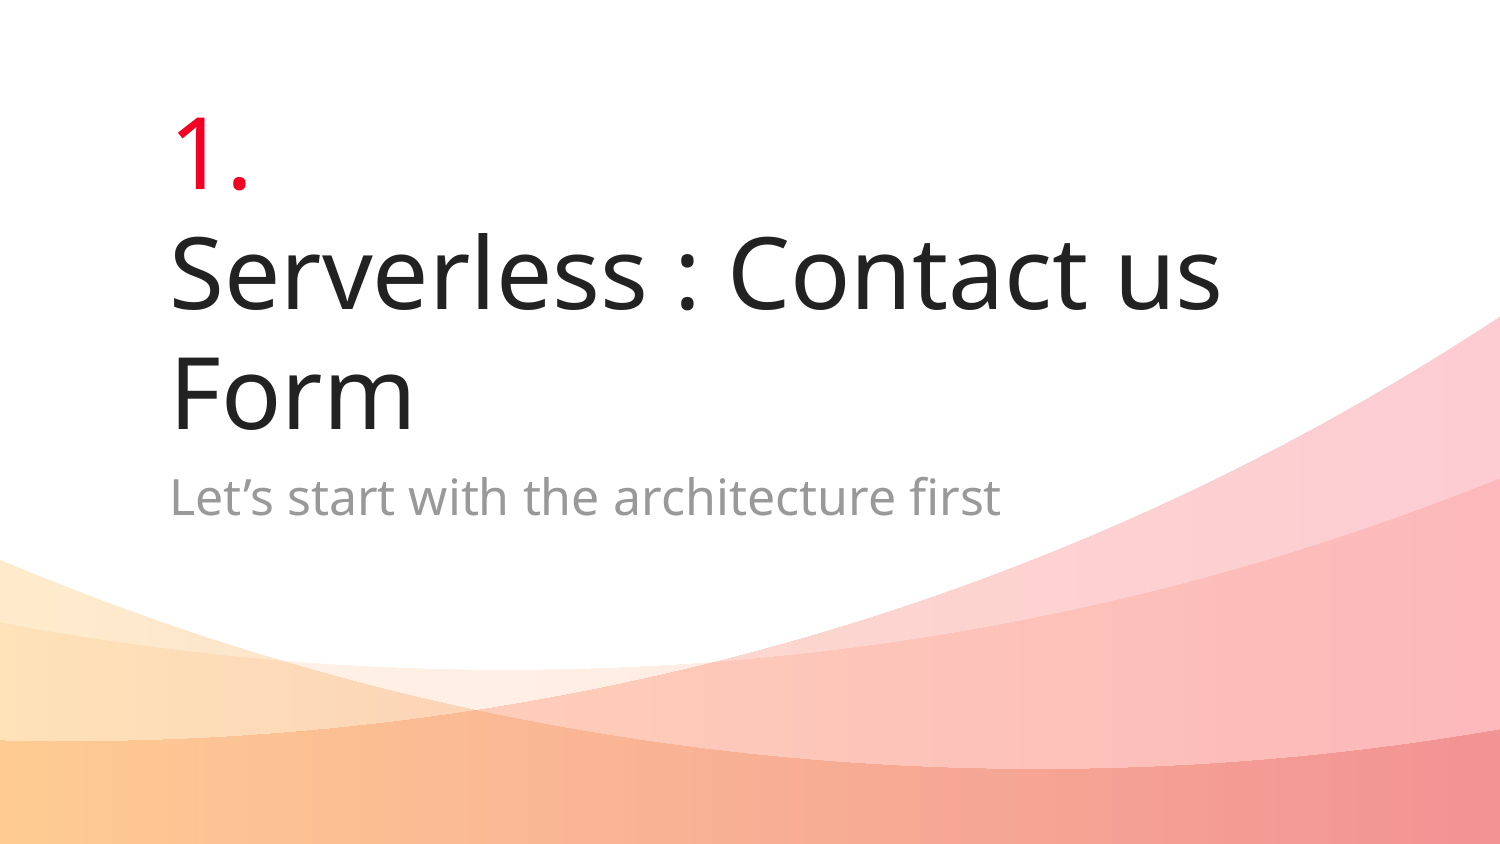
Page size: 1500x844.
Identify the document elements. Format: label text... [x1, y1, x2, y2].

title 1. Serverless : Contact us Form [169, 259, 1492, 450]
subtitle Let’s start with the architecture first [169, 465, 1211, 595]
